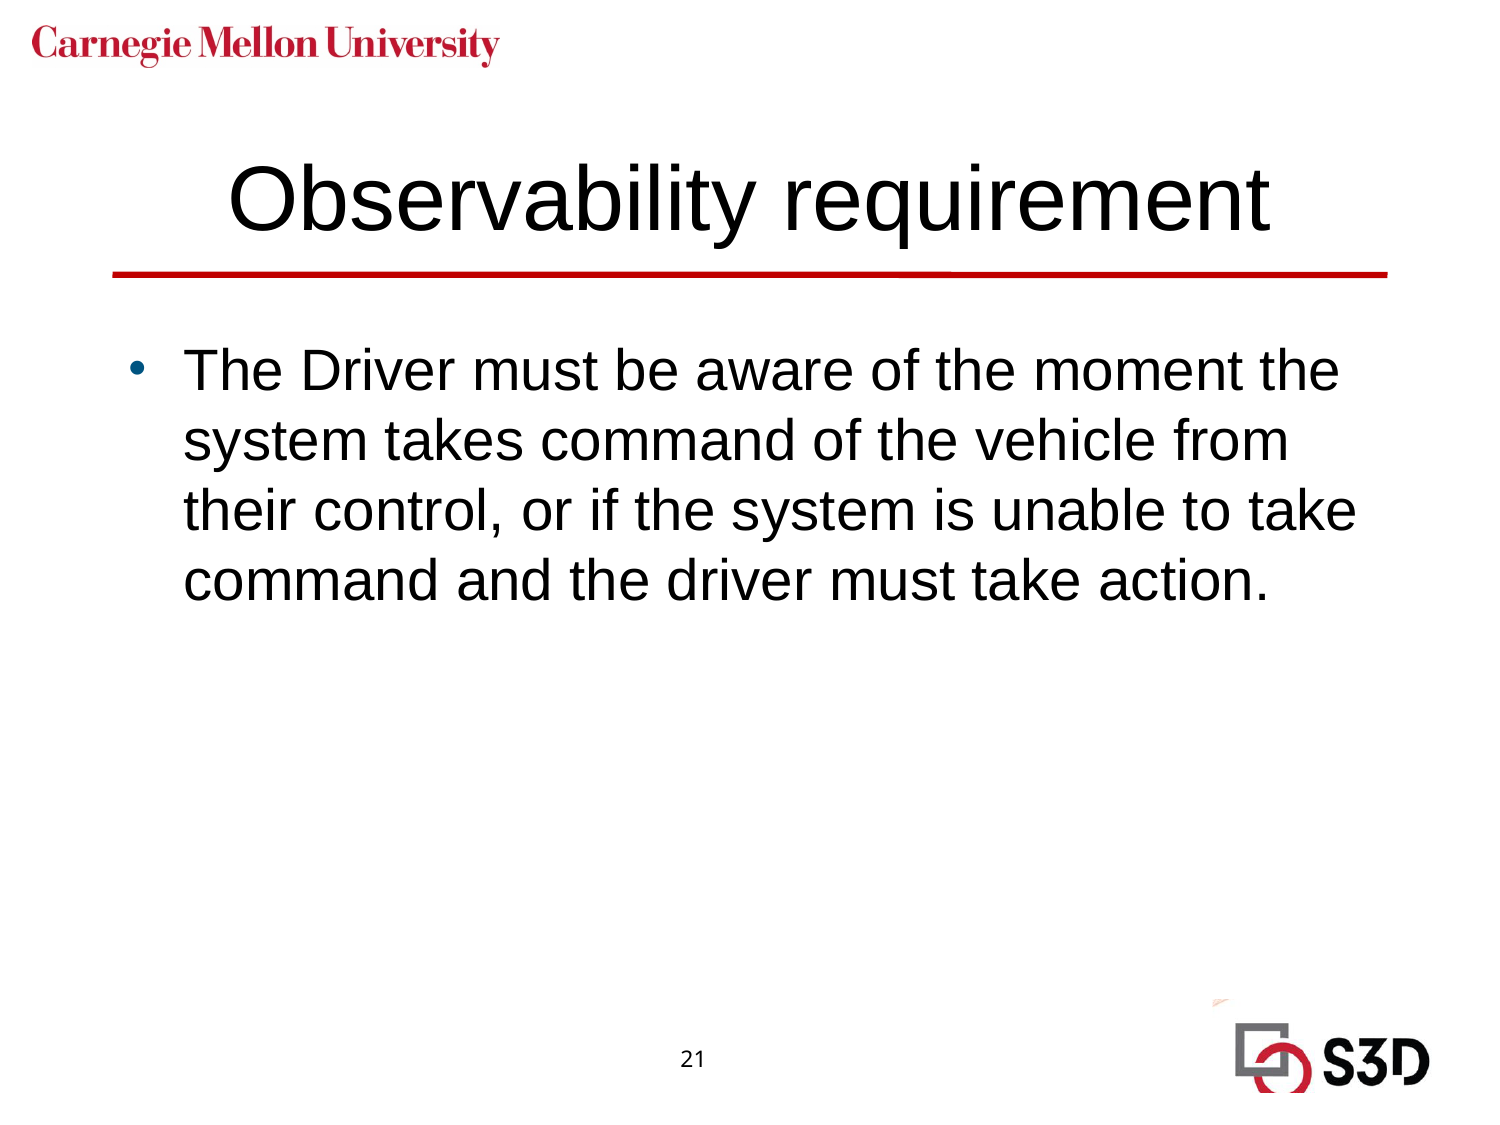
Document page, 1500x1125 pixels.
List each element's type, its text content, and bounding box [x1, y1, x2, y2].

picture [32, 25, 500, 68]
list The Driver must be aware of the moment the system takes command of the vehicle from their control, or if the system is unable to take command and the driver must take action. [112, 324, 1388, 988]
title Observability requirement [112, 99, 1388, 288]
